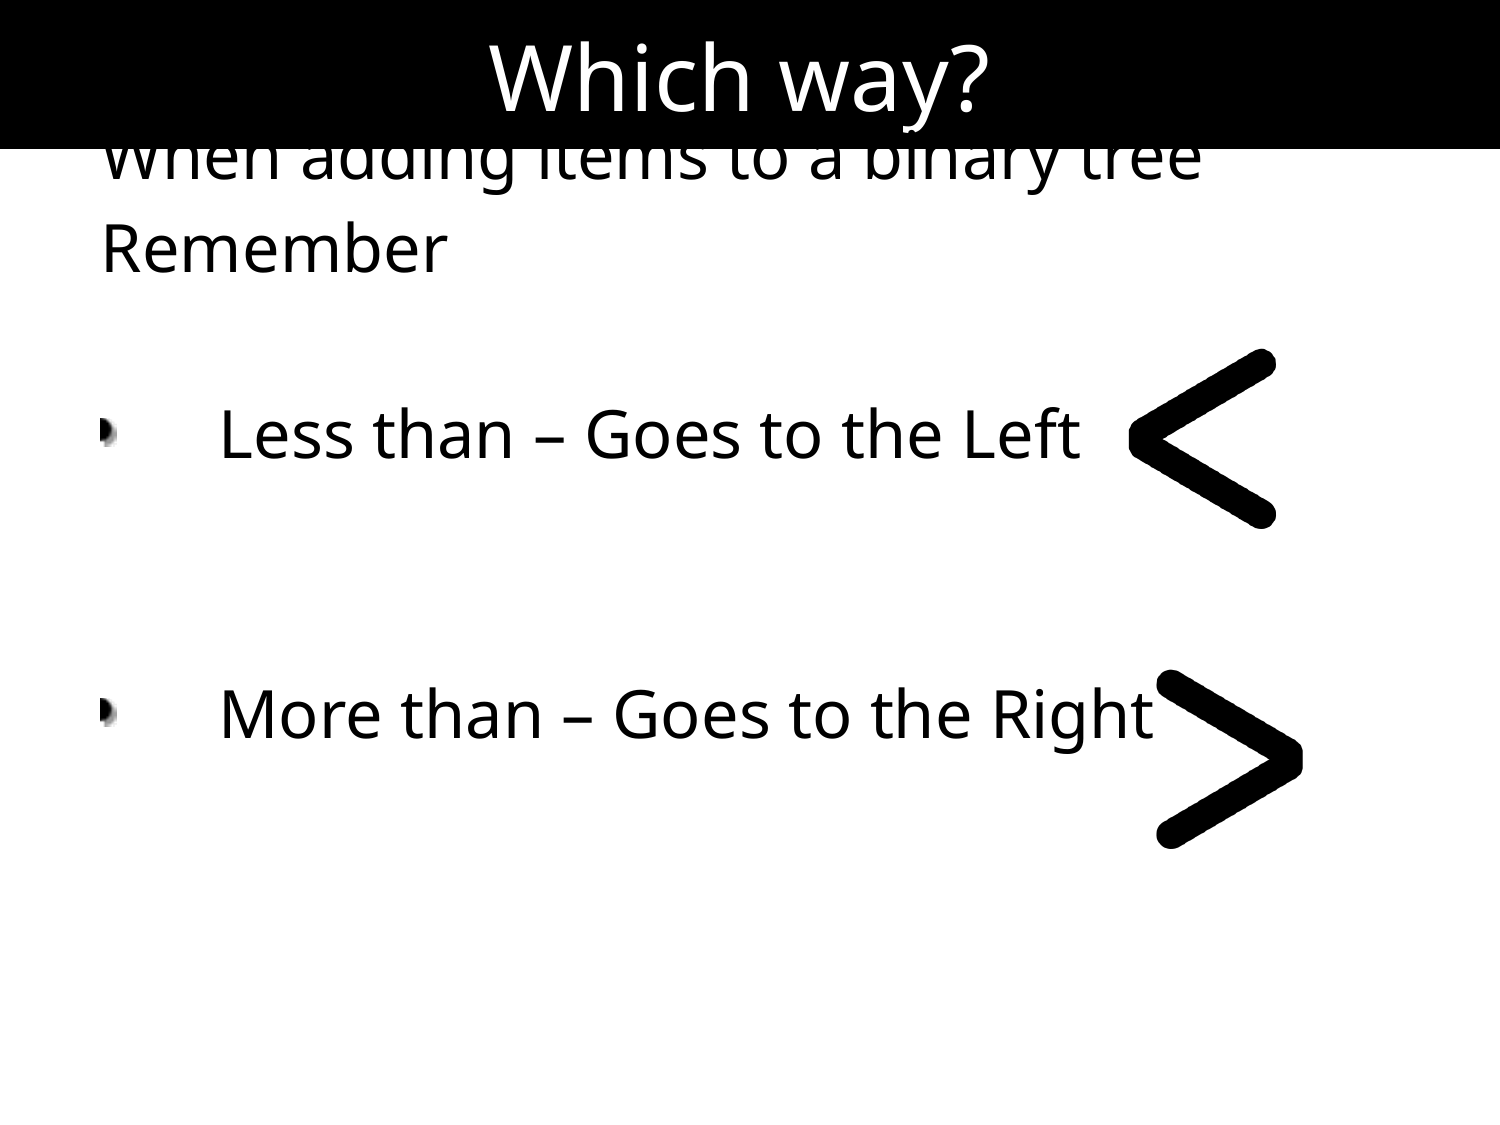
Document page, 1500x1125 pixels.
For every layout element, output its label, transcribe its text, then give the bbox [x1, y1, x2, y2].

title Which way? [64, 0, 1415, 149]
list When adding items to a binary tree Remember Less than – Goes to the Left More than – Goes to the Right [85, 104, 1436, 932]
picture [1123, 345, 1309, 541]
picture [100, 698, 117, 727]
picture [100, 418, 117, 447]
picture [1123, 665, 1309, 862]
